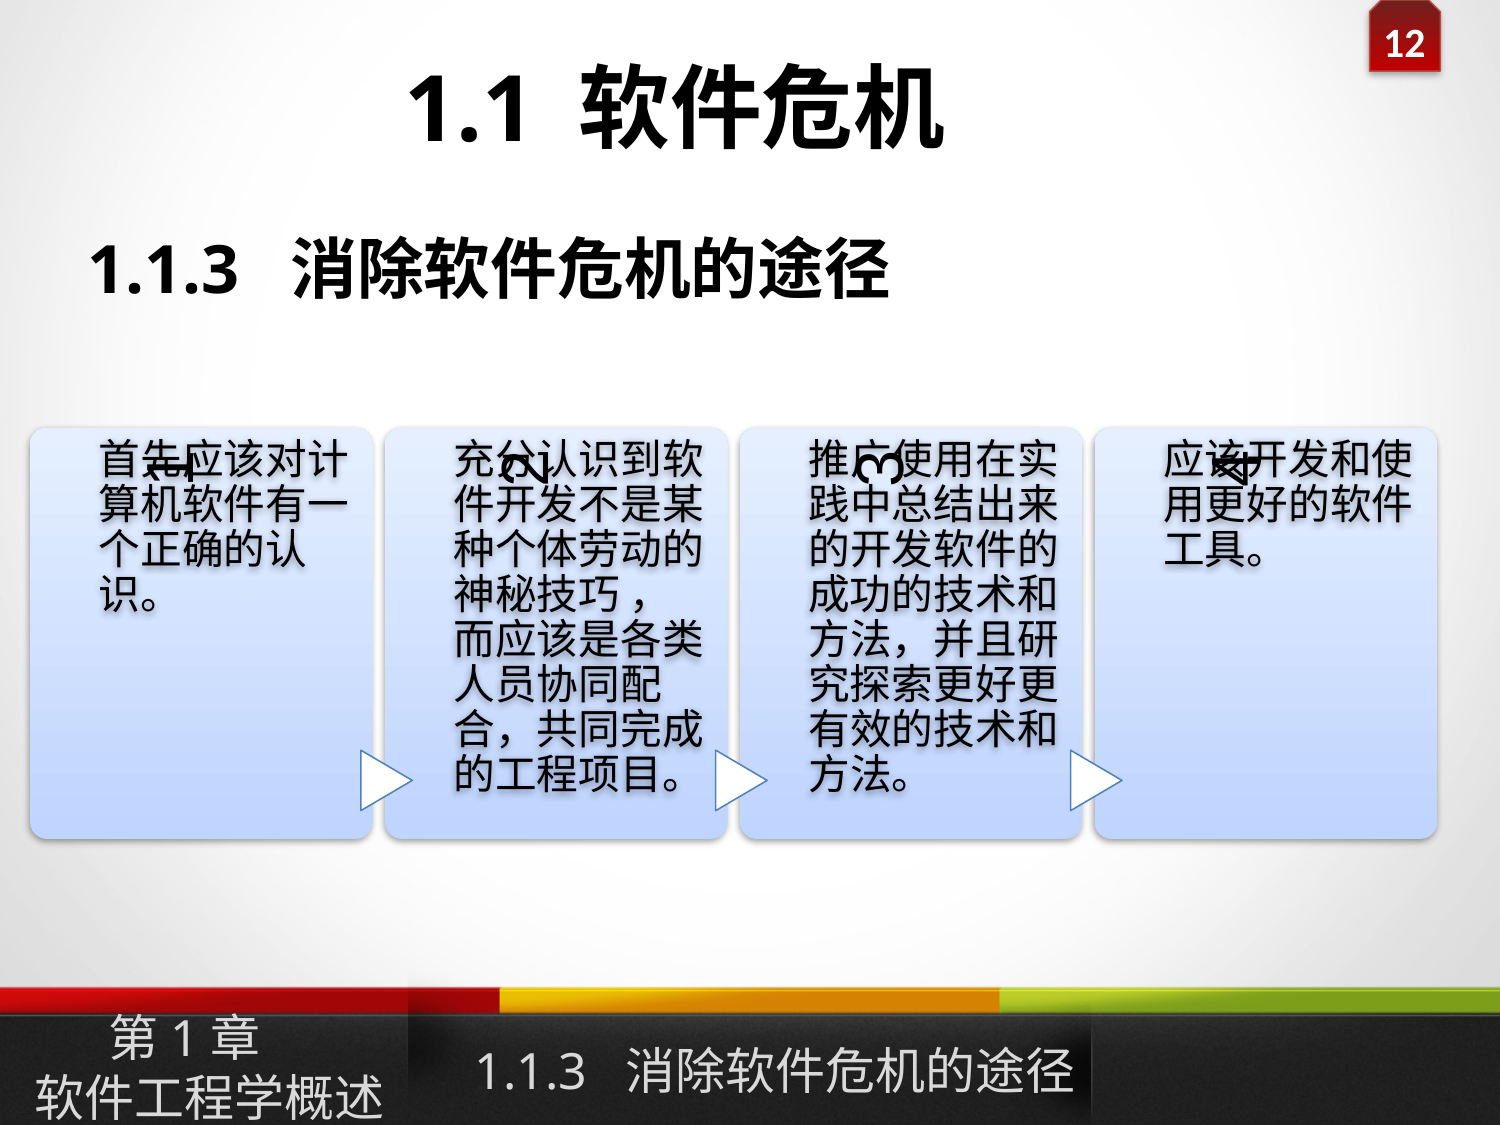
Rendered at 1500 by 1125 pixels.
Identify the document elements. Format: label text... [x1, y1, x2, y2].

picture [0, 0, 1500, 1125]
text_box 1.1.3 消除软件危机的途径 [442, 1030, 1108, 1110]
title 1.1 软件危机 [0, 10, 1350, 199]
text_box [29, 349, 1439, 918]
text_box 1.1.3 消除软件危机的途径 [72, 219, 975, 320]
